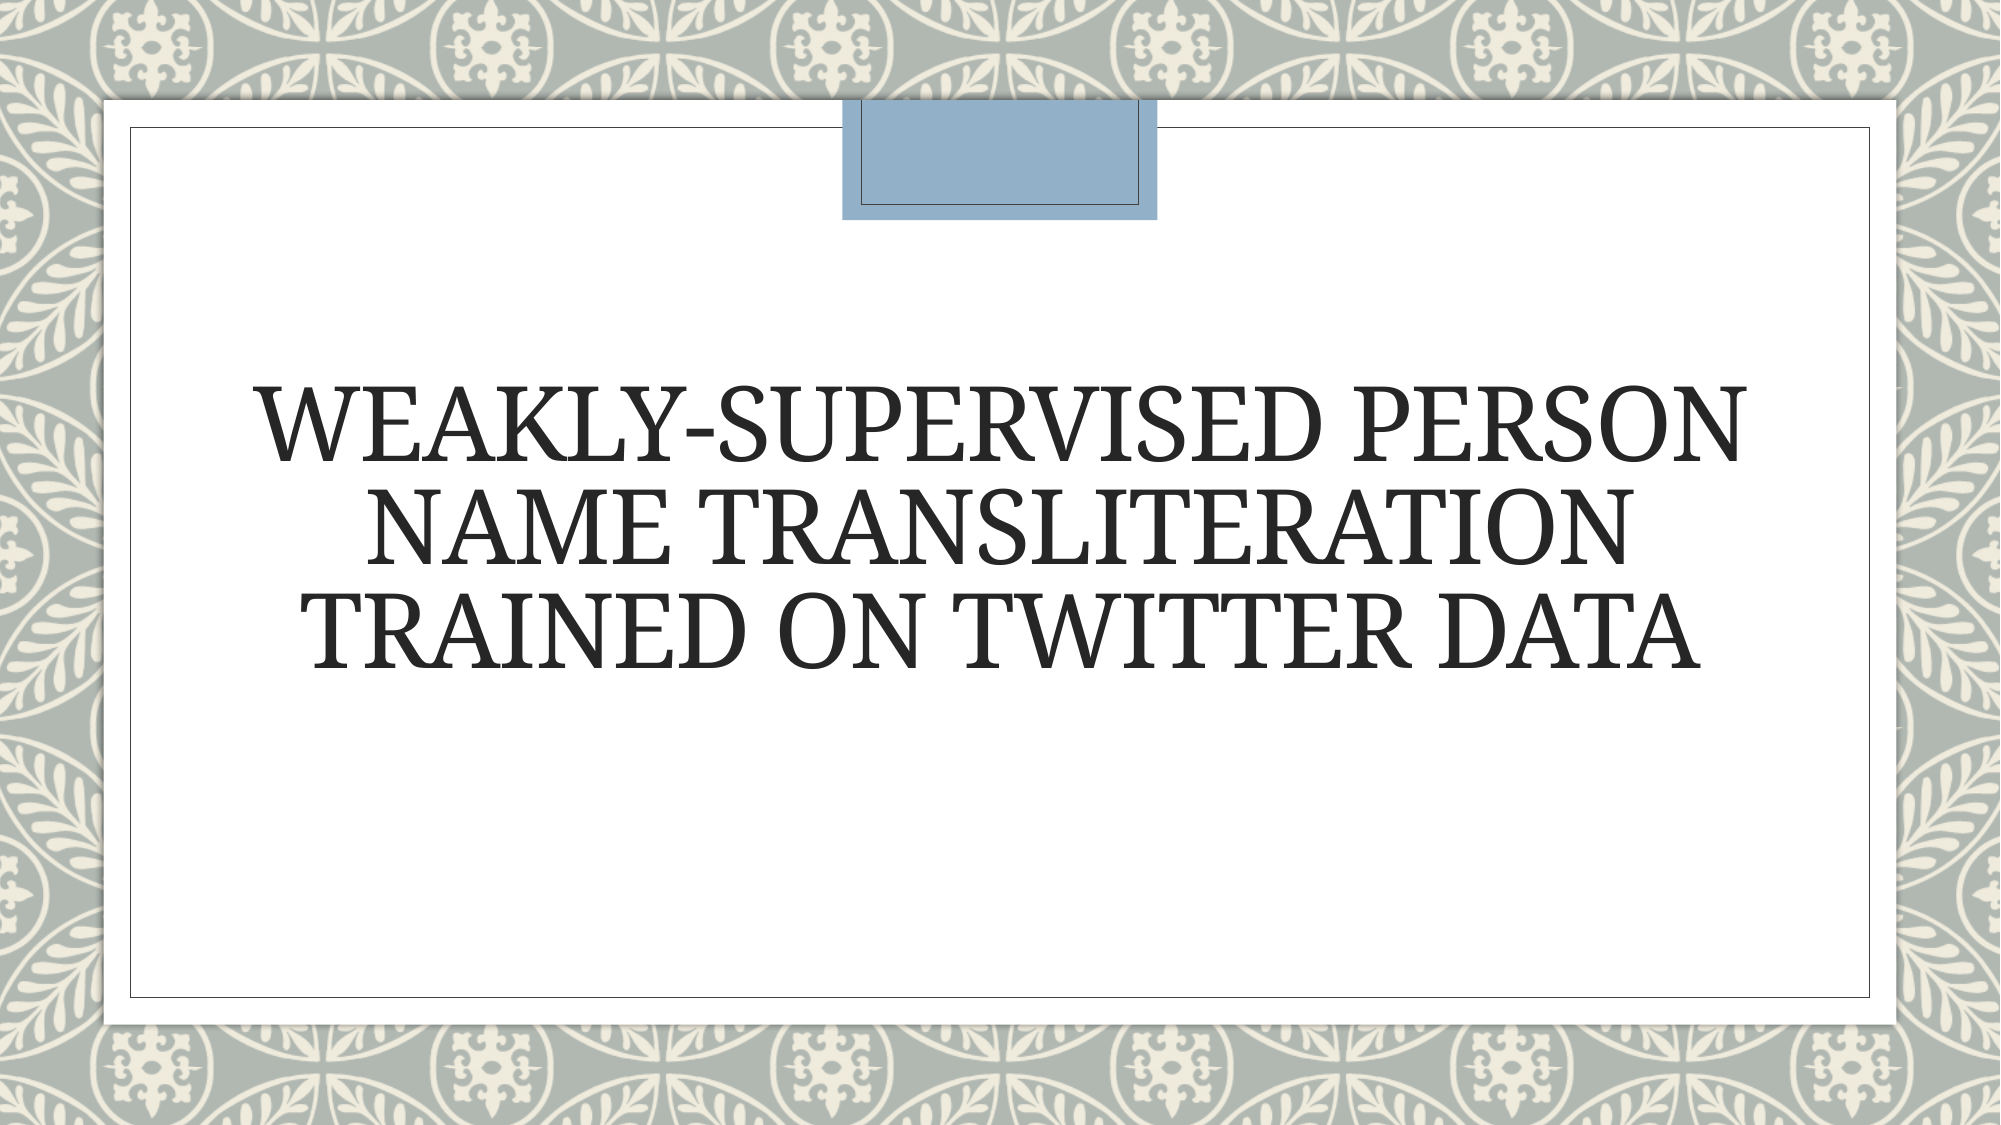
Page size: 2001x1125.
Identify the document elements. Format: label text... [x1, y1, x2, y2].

text_box [0, 0, 2000, 1125]
text_box [103, 100, 1897, 1025]
text_box [841, 99, 1158, 221]
text_box [130, 127, 1870, 998]
title Weakly-supervised person name transliteration trained on Twitter data [206, 309, 1794, 758]
